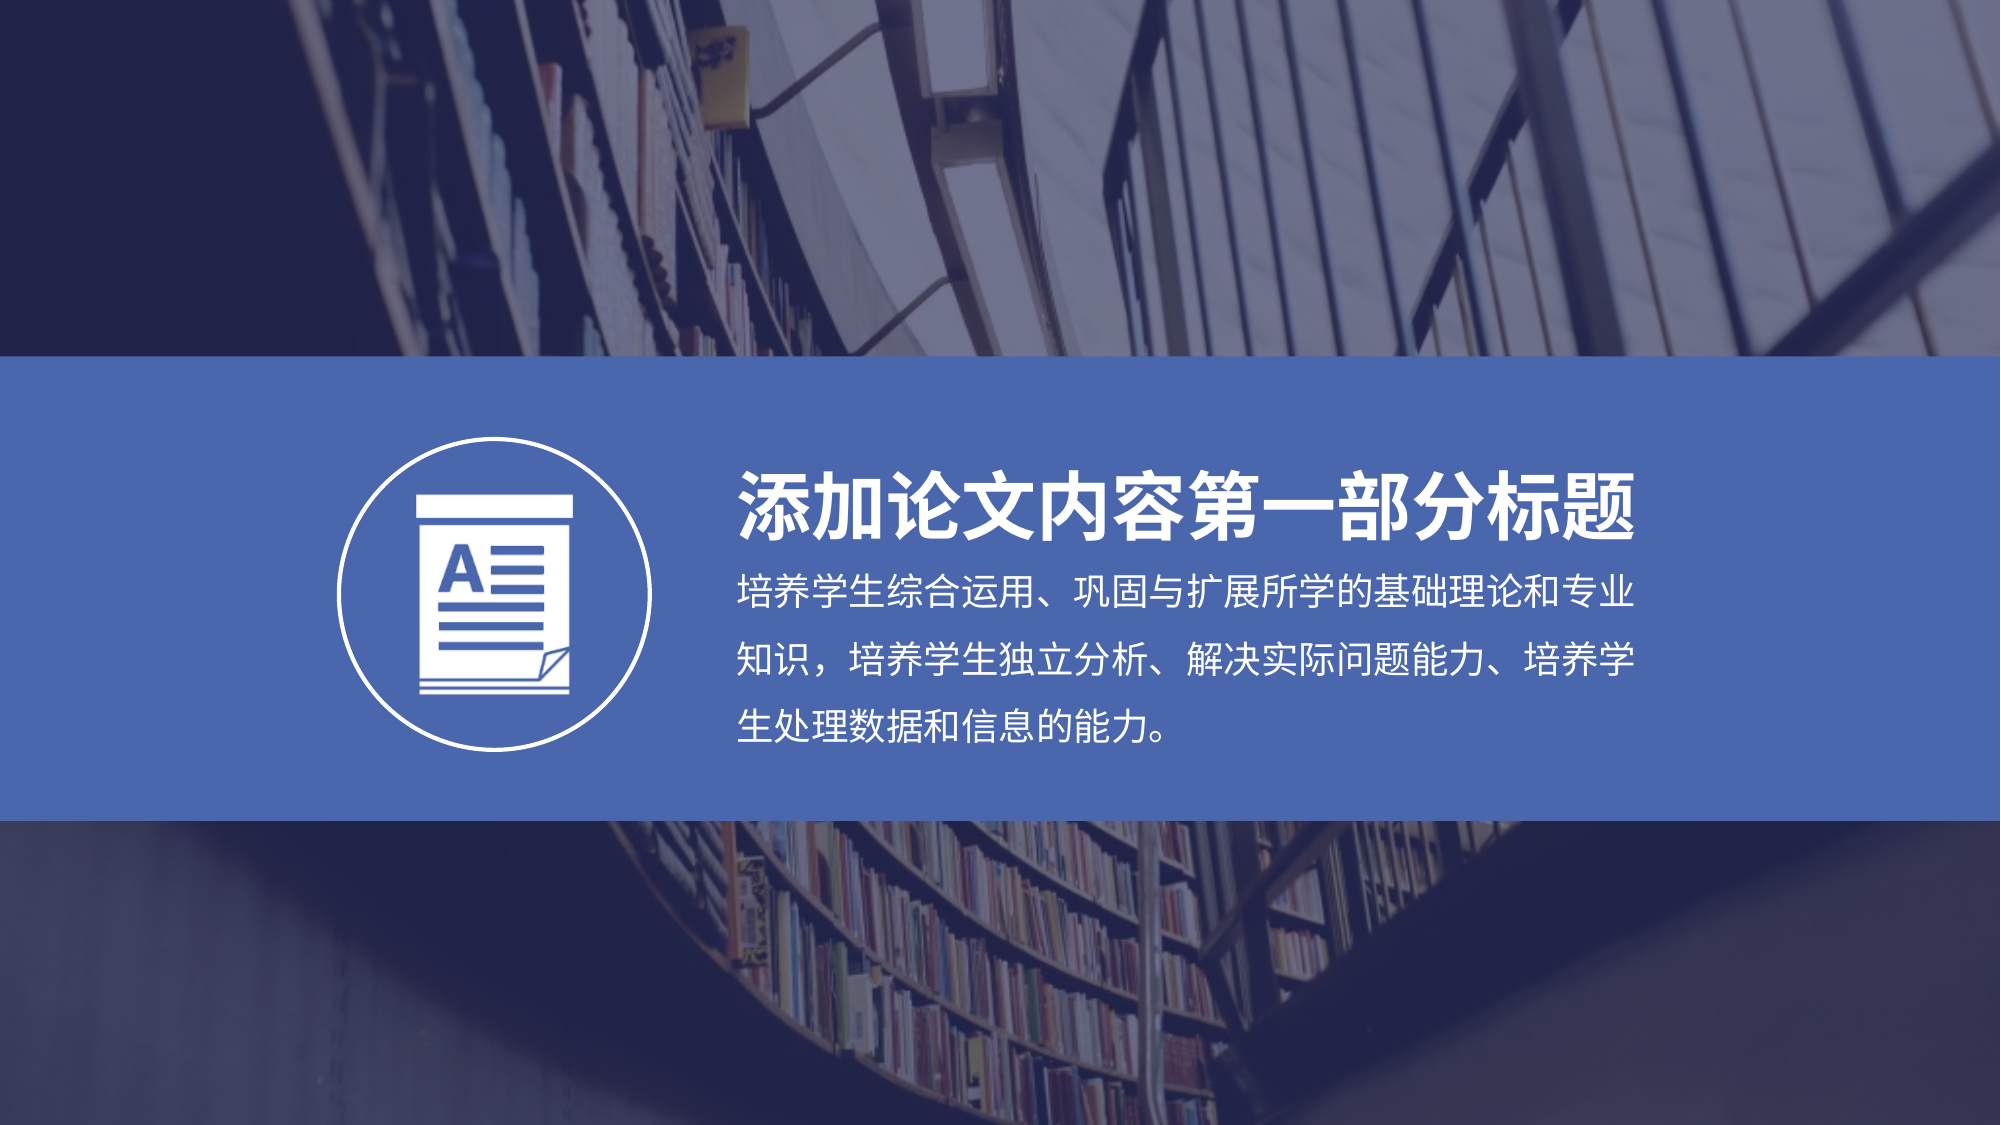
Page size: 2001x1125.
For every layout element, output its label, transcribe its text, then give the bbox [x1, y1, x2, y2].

text_box 添加论文内容第一部分标题 [721, 407, 1658, 538]
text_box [338, 438, 650, 750]
text_box [0, 355, 2000, 822]
text_box 培养学生综合运用、巩固与扩展所学的基础理论和专业知识，培养学生独立分析、解决实际问题能力、培养学生处理数据和信息的能力。 [721, 538, 1658, 756]
